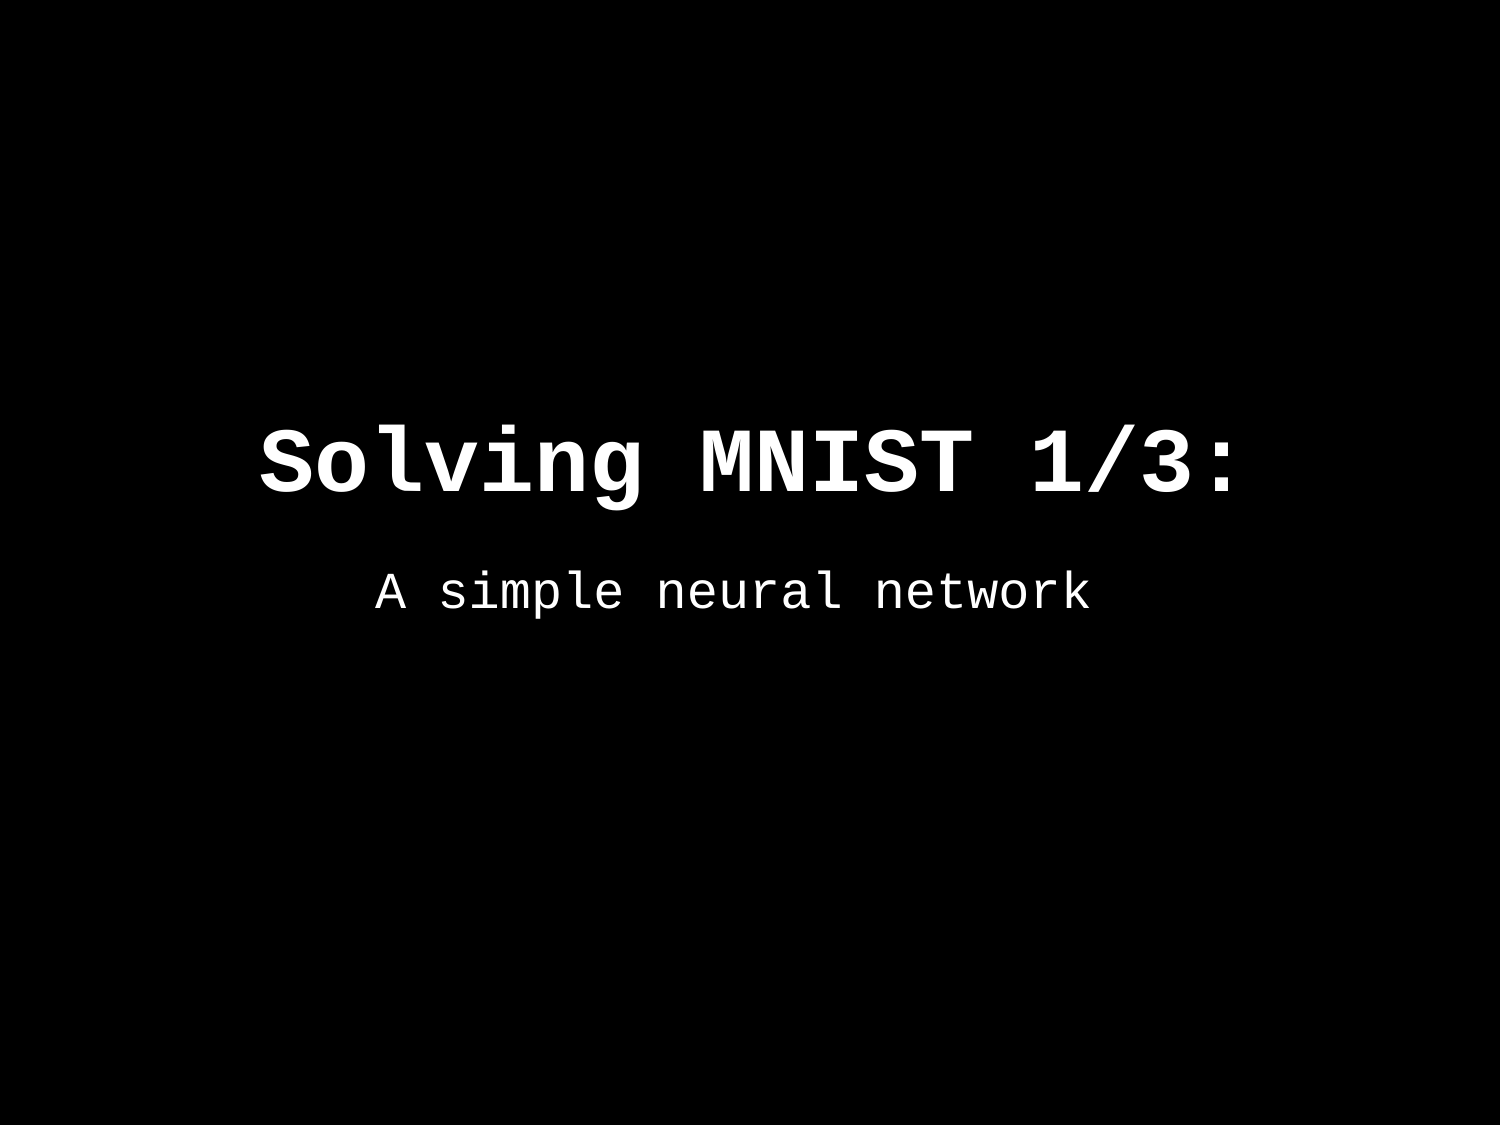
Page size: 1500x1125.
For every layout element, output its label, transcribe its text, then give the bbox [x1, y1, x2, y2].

title Solving MNIST 1/3: [130, 334, 1379, 576]
subtitle A simple neural network [296, 549, 1173, 662]
